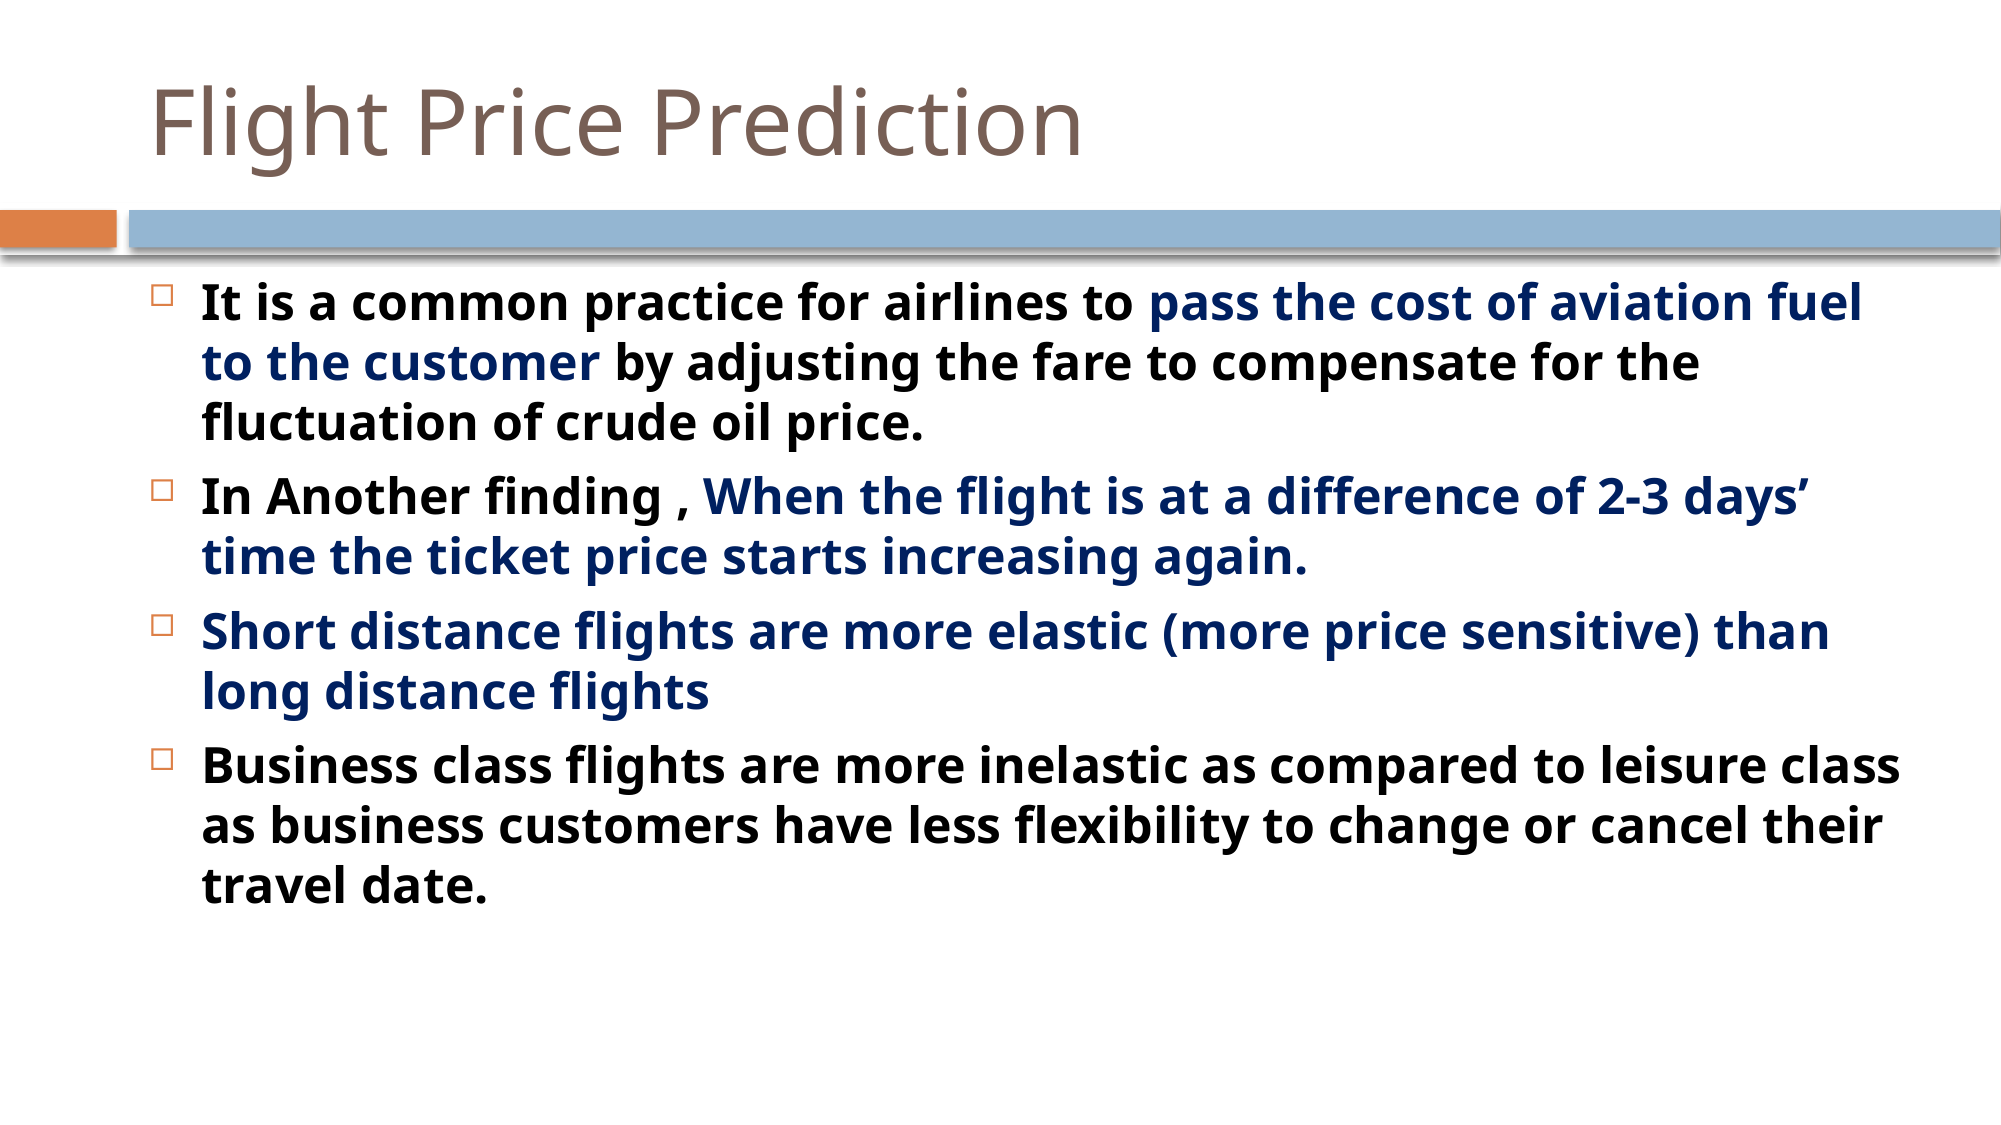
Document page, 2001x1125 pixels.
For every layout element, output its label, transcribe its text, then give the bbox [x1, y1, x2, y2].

list It is a common practice for airlines to pass the cost of aviation fuel to the customer by adjusting the fare to compensate for the fluctuation of crude oil price. In Another finding , When the flight is at a difference of 2-3 days’ time the ticket price starts increasing again. Short distance flights are more elastic (more price sensitive) than long distance flights Business class flights are more inelastic as compared to leisure class as business customers have less flexibility to change or cancel their travel date. [133, 262, 1918, 1000]
title Flight Price Prediction [133, 37, 1918, 200]
